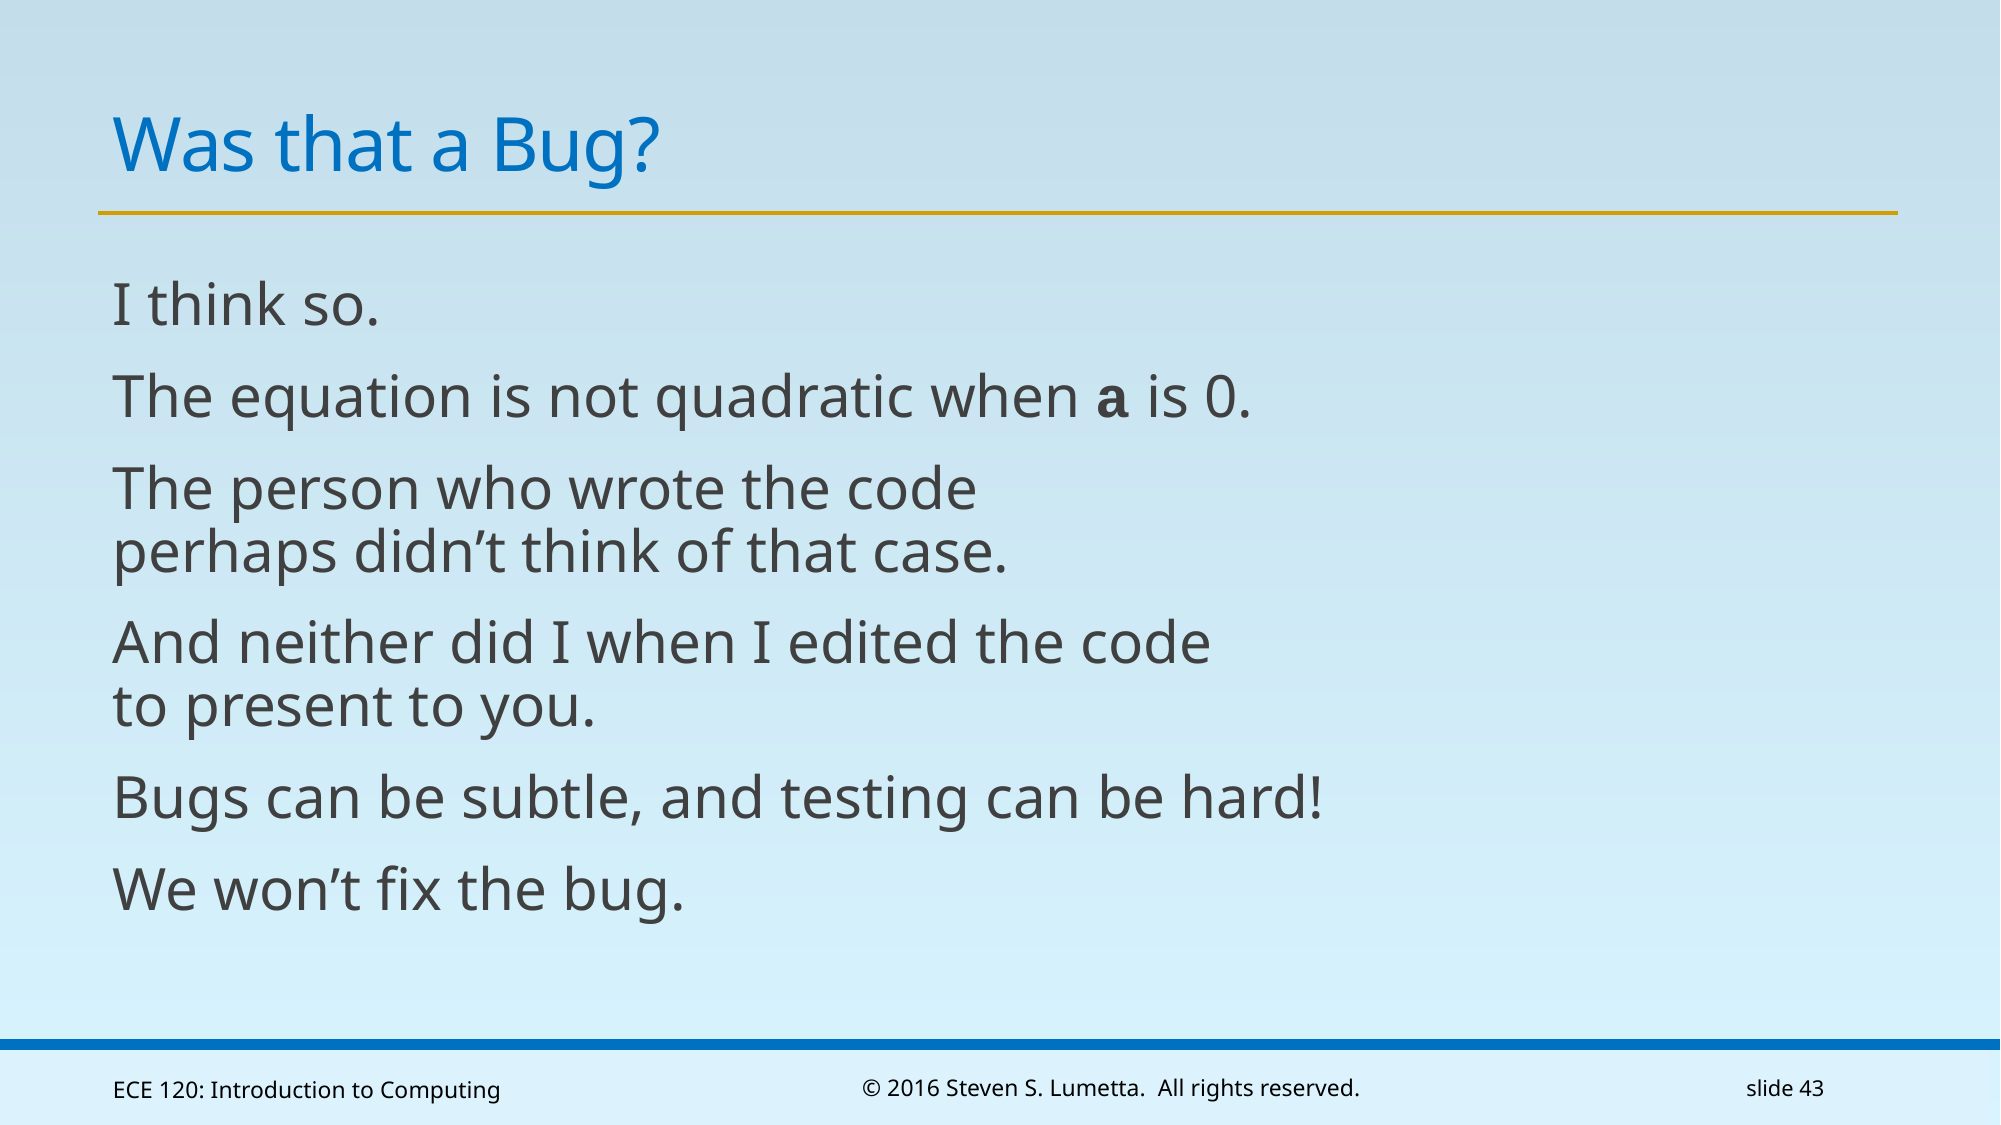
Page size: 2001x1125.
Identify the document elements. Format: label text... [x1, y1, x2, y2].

slide_number slide 43 [1624, 1059, 1840, 1120]
slide_number ECE 120: Introduction to Computing [97, 1059, 586, 1120]
footer © 2016 Steven S. Lumetta. All rights reserved. [604, 1059, 1376, 1120]
title Was that a Bug? [97, 88, 1900, 194]
list I think so. The equation is not quadratic when a is 0. The person who wrote the code perhaps didn’t think of that case. And neither did I when I edited the code to present to you. Bugs can be subtle, and testing can be hard! We won’t fix the bug. [97, 267, 1377, 963]
